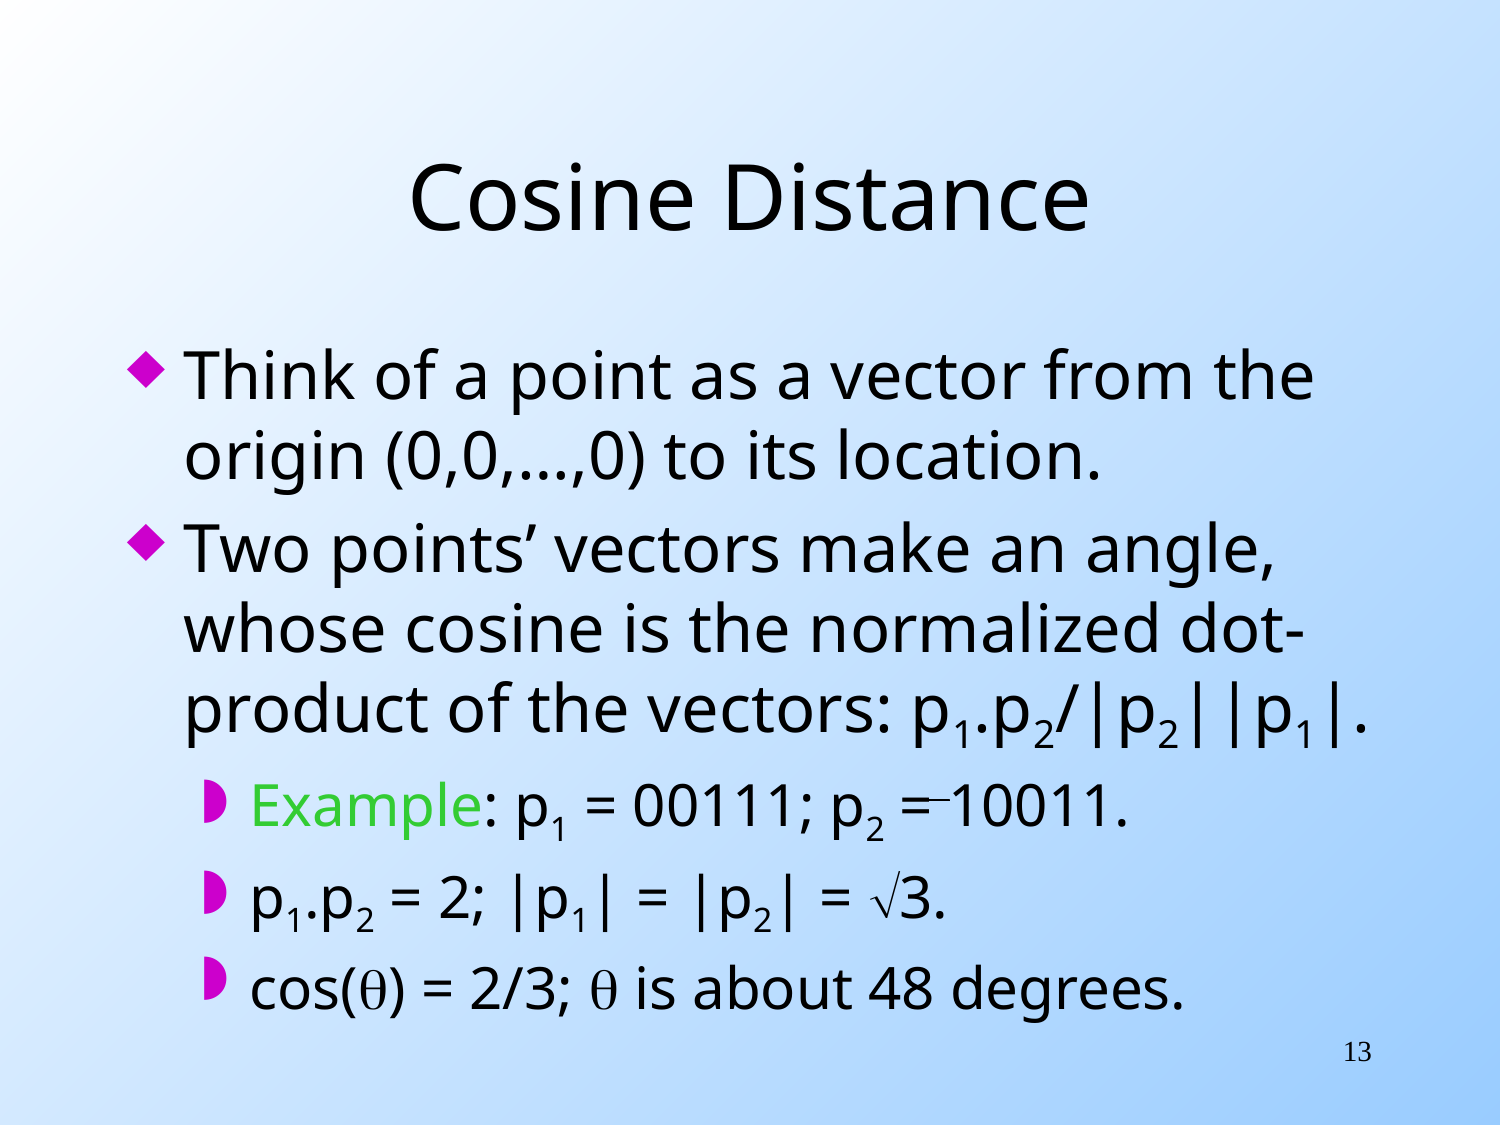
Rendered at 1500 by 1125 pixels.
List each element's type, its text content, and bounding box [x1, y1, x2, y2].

title Cosine Distance [112, 99, 1388, 288]
slide_number 13 [1074, 1038, 1388, 1100]
list Think of a point as a vector from the origin (0,0,…,0) to its location. Two points’ vectors make an angle, whose cosine is the normalized dot-product of the vectors: p1.p2/|p2||p1|. Example: p1 = 00111; p2 = 10011. p1.p2 = 2; |p1| = |p2| = 3. cos() = 2/3;  is about 48 degrees. [112, 324, 1388, 1038]
